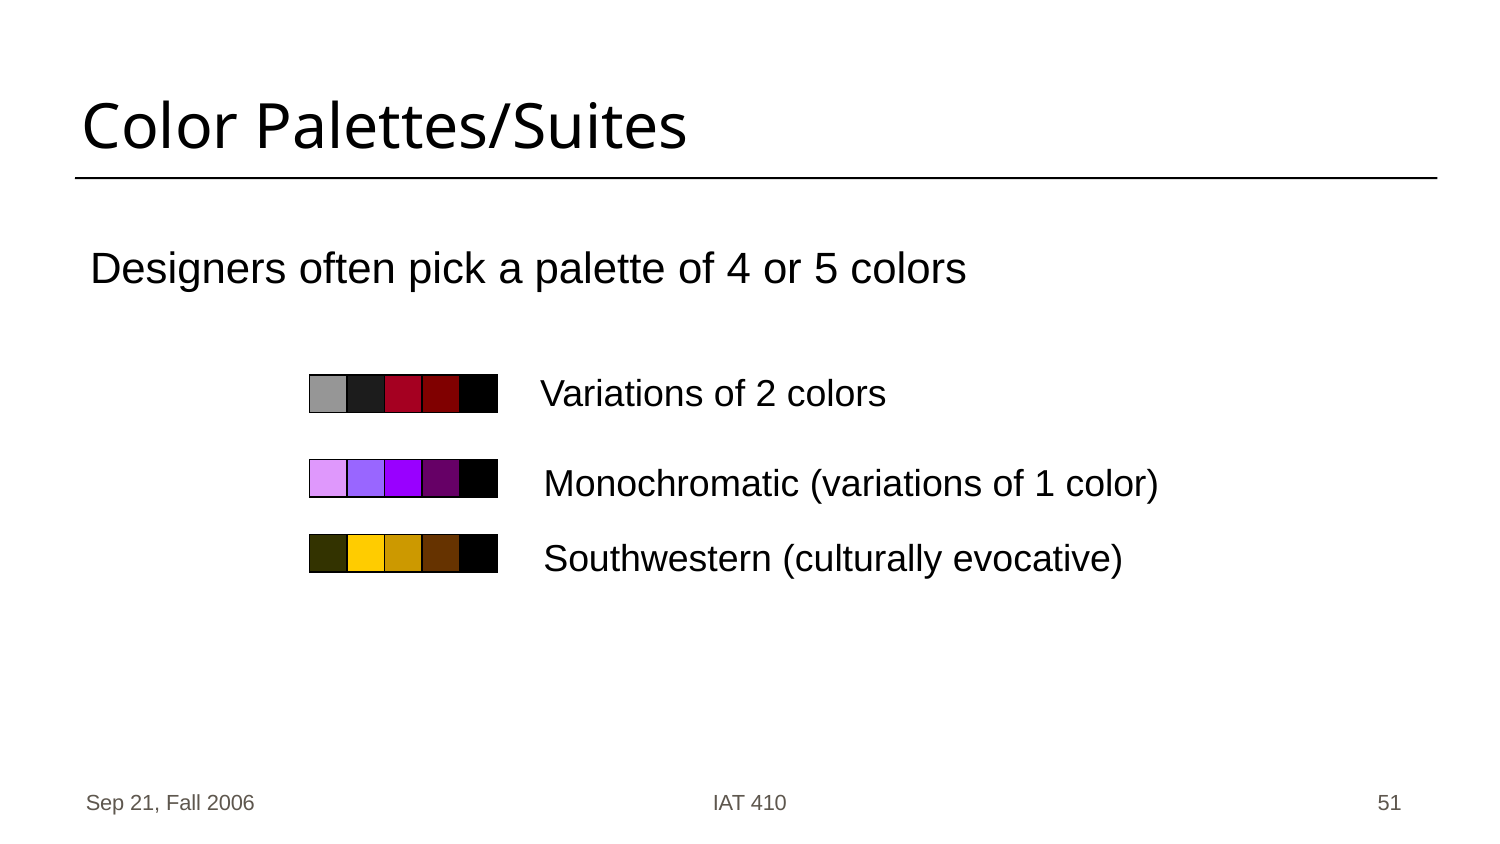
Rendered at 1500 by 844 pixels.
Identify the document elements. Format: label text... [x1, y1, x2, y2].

text_box Southwestern (culturally evocative) [528, 526, 1139, 586]
text_box [346, 534, 384, 572]
text_box [459, 459, 497, 497]
text_box Monochromatic (variations of 1 color) [528, 451, 1175, 511]
text_box [421, 534, 459, 572]
slide_number 51 [1104, 766, 1417, 823]
title Color Palettes/Suites [66, 28, 1342, 169]
list Designers often pick a palette of 4 or 5 colors [75, 232, 1417, 746]
text_box Variations of 2 colors [525, 361, 902, 422]
text_box [384, 534, 421, 572]
text_box [309, 375, 346, 413]
footer IAT 410 [512, 766, 988, 823]
text_box [421, 459, 459, 497]
text_box [384, 375, 421, 413]
text_box [309, 459, 346, 497]
text_box [459, 375, 497, 413]
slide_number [70, 766, 384, 823]
text_box [459, 534, 497, 572]
text_box [384, 459, 421, 497]
text_box [421, 375, 459, 413]
text_box [346, 459, 384, 497]
text_box [309, 534, 346, 572]
text_box [346, 375, 384, 413]
